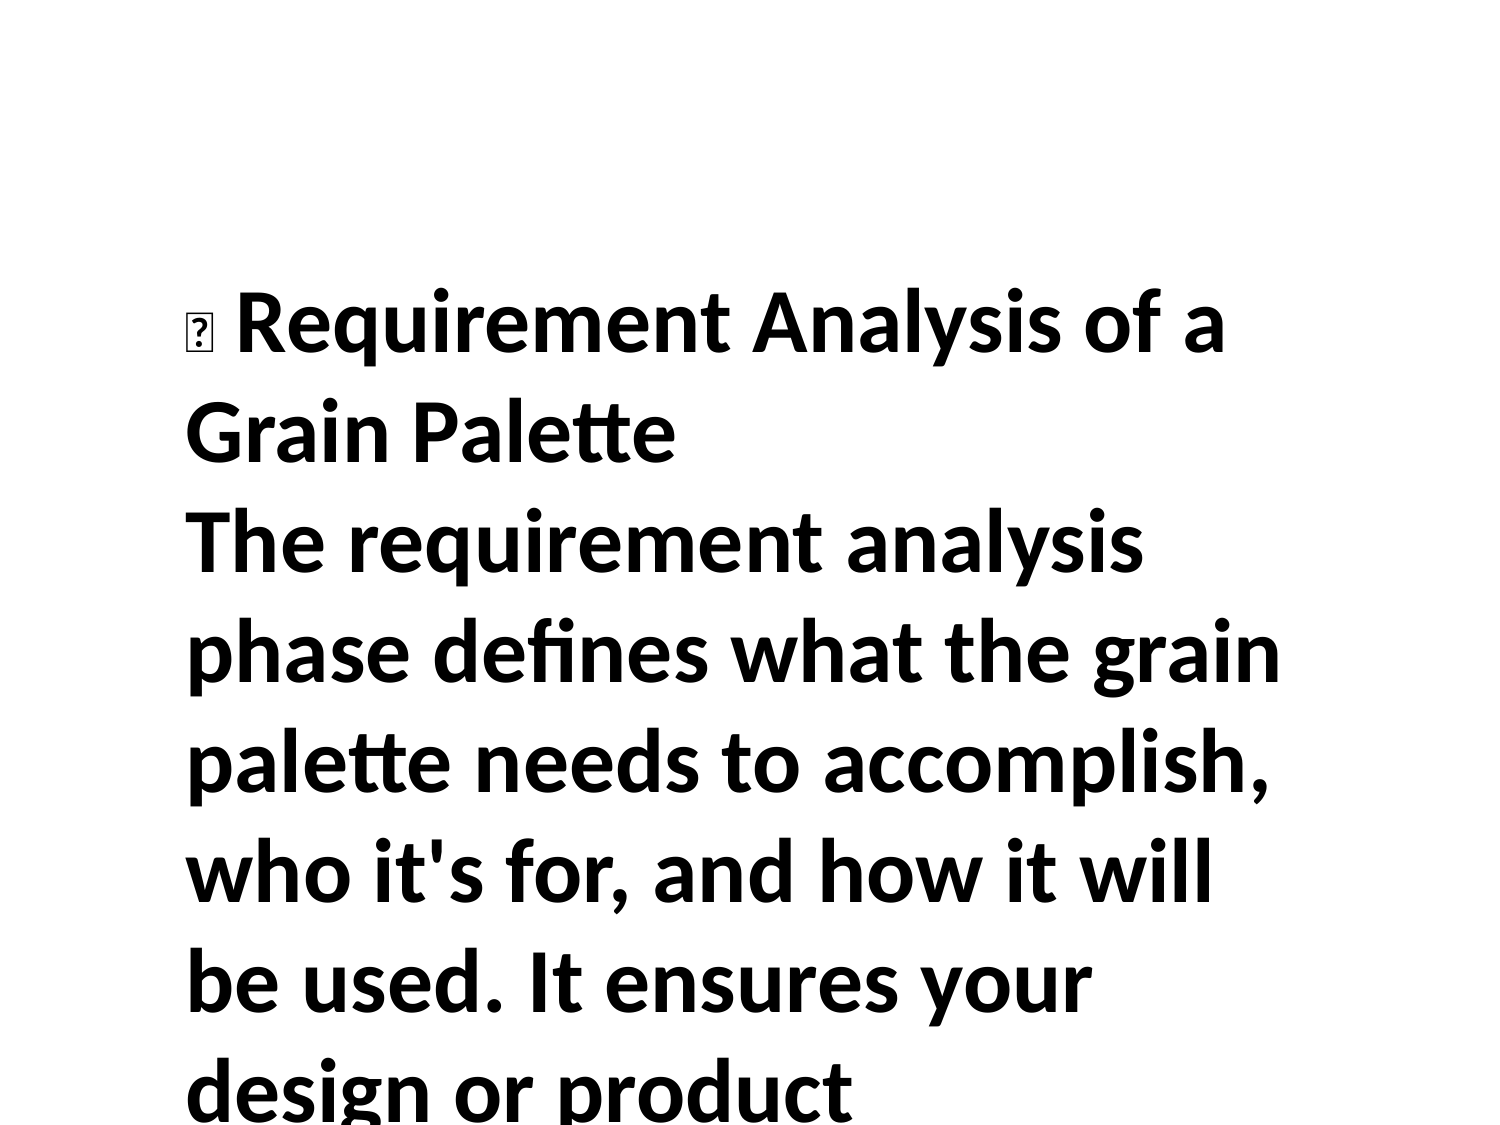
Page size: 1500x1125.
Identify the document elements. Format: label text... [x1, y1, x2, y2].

text_box ✅ Requirement Analysis of a Grain Palette The requirement analysis phase defines what the grain palette needs to accomplish, who it's for, and how it will be used. It ensures your design or product development is aligned with the objectives, constraints, and user needs. [170, 253, 1330, 1125]
